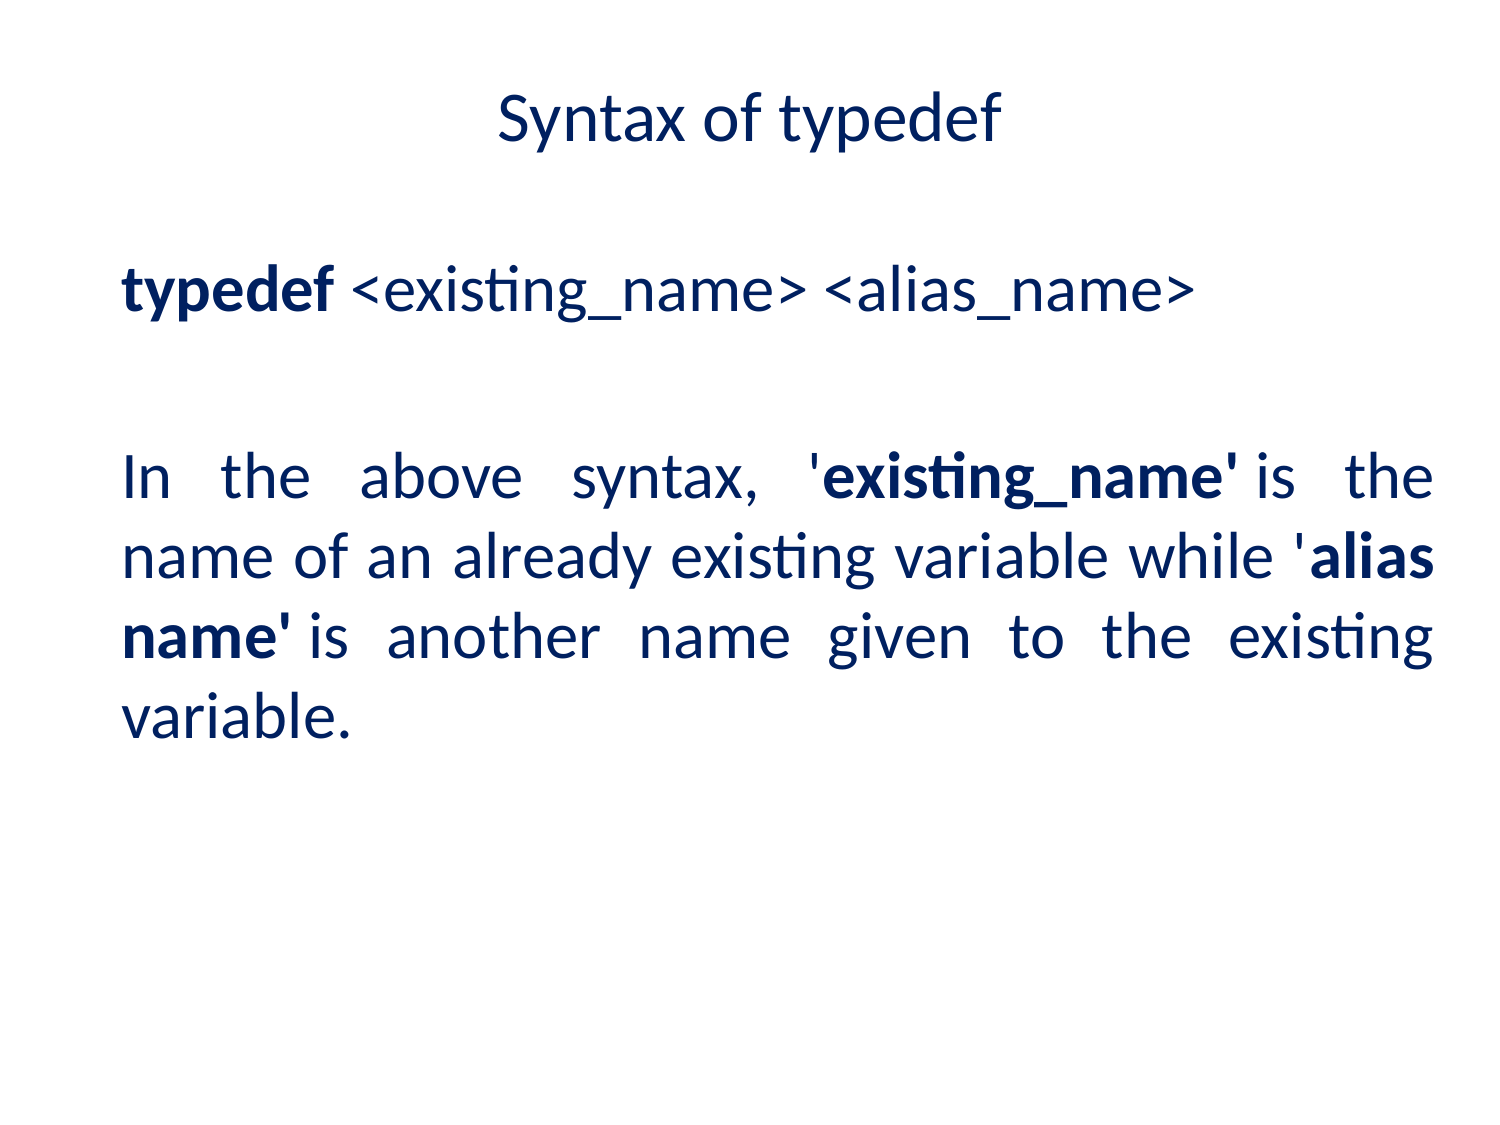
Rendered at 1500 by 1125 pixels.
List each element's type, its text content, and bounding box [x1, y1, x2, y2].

list typedef <existing_name> <alias_name> In the above syntax, 'existing_name' is the name of an already existing variable while 'alias name' is another name given to the existing variable. [50, 237, 1450, 980]
title Syntax of typedef [75, 62, 1425, 237]
